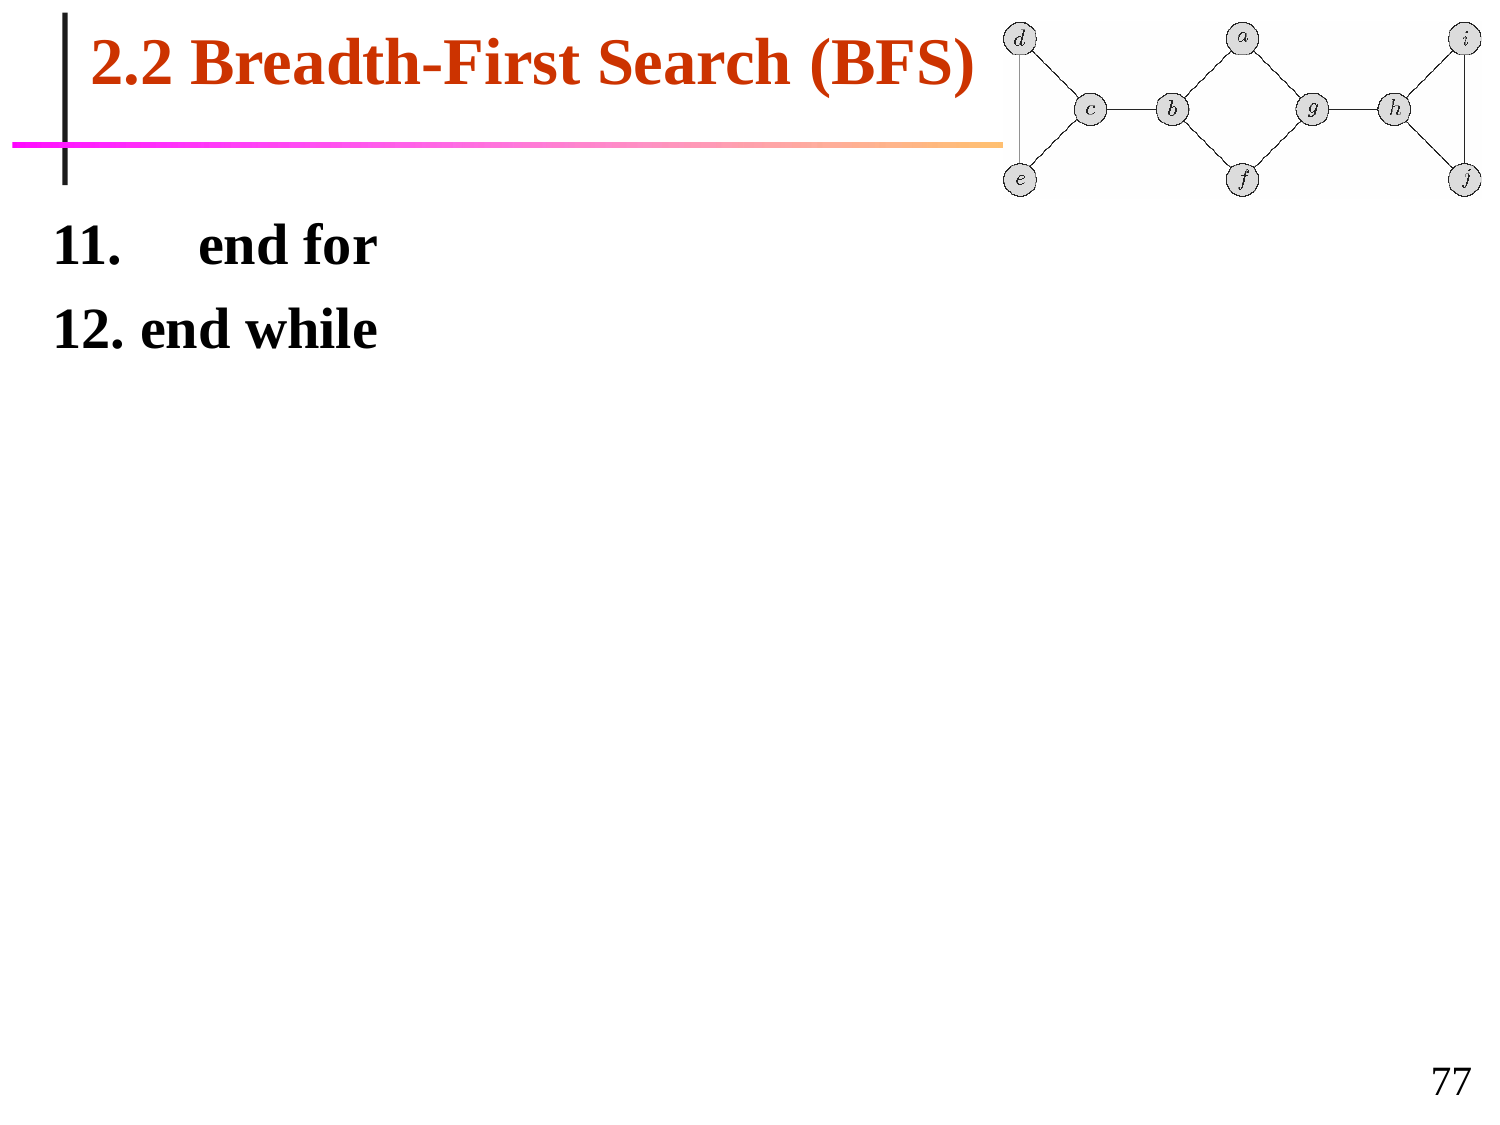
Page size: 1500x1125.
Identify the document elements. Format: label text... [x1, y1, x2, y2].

slide_number 77 [1424, 1055, 1479, 1125]
picture [981, 142, 1003, 148]
text_box [1003, 21, 1482, 199]
text_box end for end while [50, 189, 381, 360]
picture [12, 142, 88, 148]
title 2.2 Breadth-First Search (BFS) [88, 15, 981, 206]
